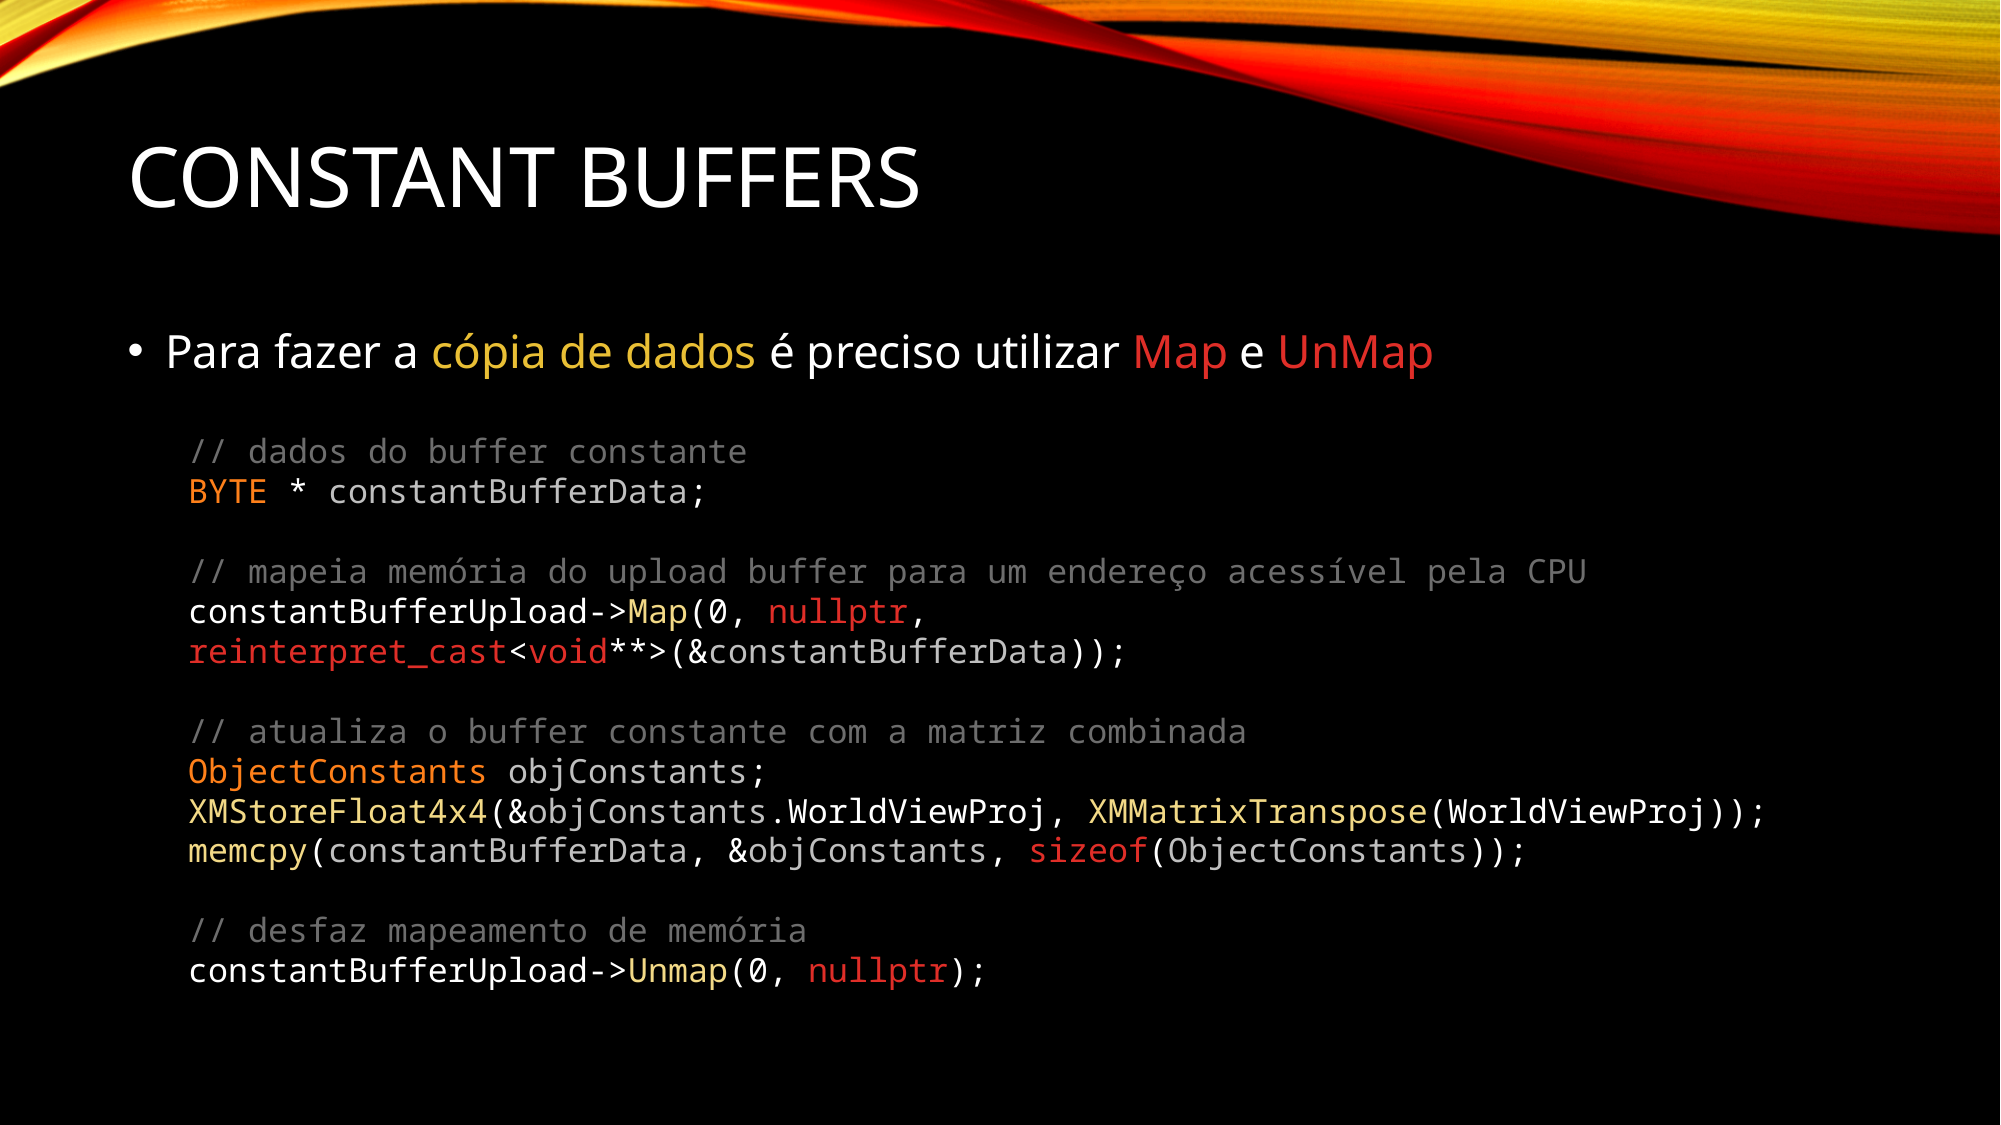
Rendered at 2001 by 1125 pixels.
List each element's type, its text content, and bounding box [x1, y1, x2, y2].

text_box // dados do buffer constante BYTE * constantBufferData; // mapeia memória do upload buffer para um endereço acessível pela CPU constantBufferUpload->Map(0, nullptr, reinterpret_cast<void**>(&constantBufferData)); // atualiza o buffer constante com a matriz combinada ObjectConstants objConstants; XMStoreFloat4x4(&objConstants.WorldViewProj, XMMatrixTranspose(WorldViewProj)); memcpy(constantBufferData, &objConstants, sizeof(ObjectConstants)); // desfaz mapeamento de memória constantBufferUpload->Unmap(0, nullptr); [173, 423, 1858, 997]
picture [0, 0, 2000, 237]
title Constant Buffers [112, 74, 1888, 288]
list Para fazer a cópia de dados é preciso utilizar Map e UnMap [112, 309, 1888, 1014]
